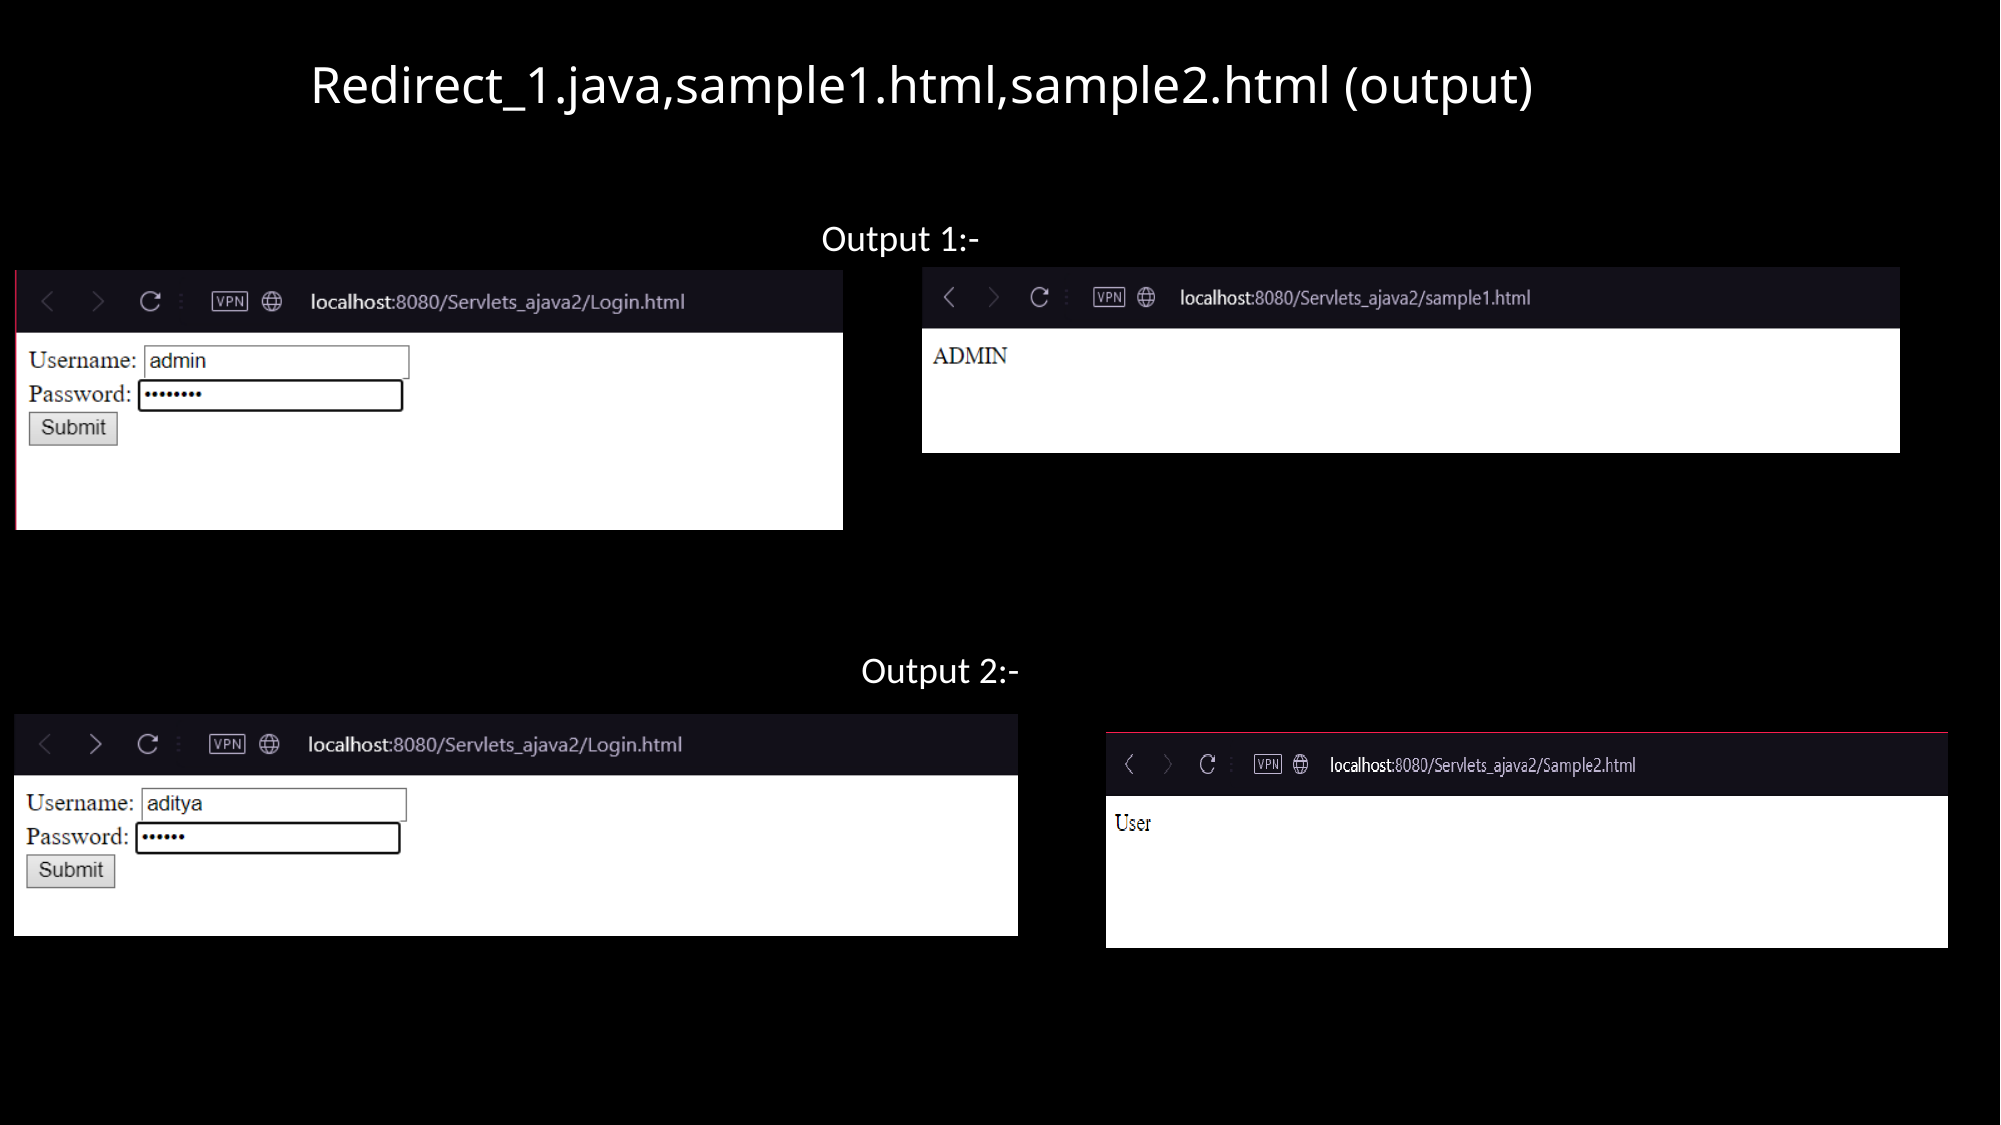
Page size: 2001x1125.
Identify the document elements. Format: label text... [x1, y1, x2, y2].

picture [14, 714, 1018, 936]
subtitle Redirect_1.java,sample1.html,sample2.html (output) [0, 52, 1845, 115]
picture [14, 270, 843, 530]
text_box Output 2:- [846, 638, 1847, 698]
text_box Output 1:- [806, 207, 1152, 267]
picture [922, 267, 1900, 453]
picture [1106, 732, 1948, 948]
